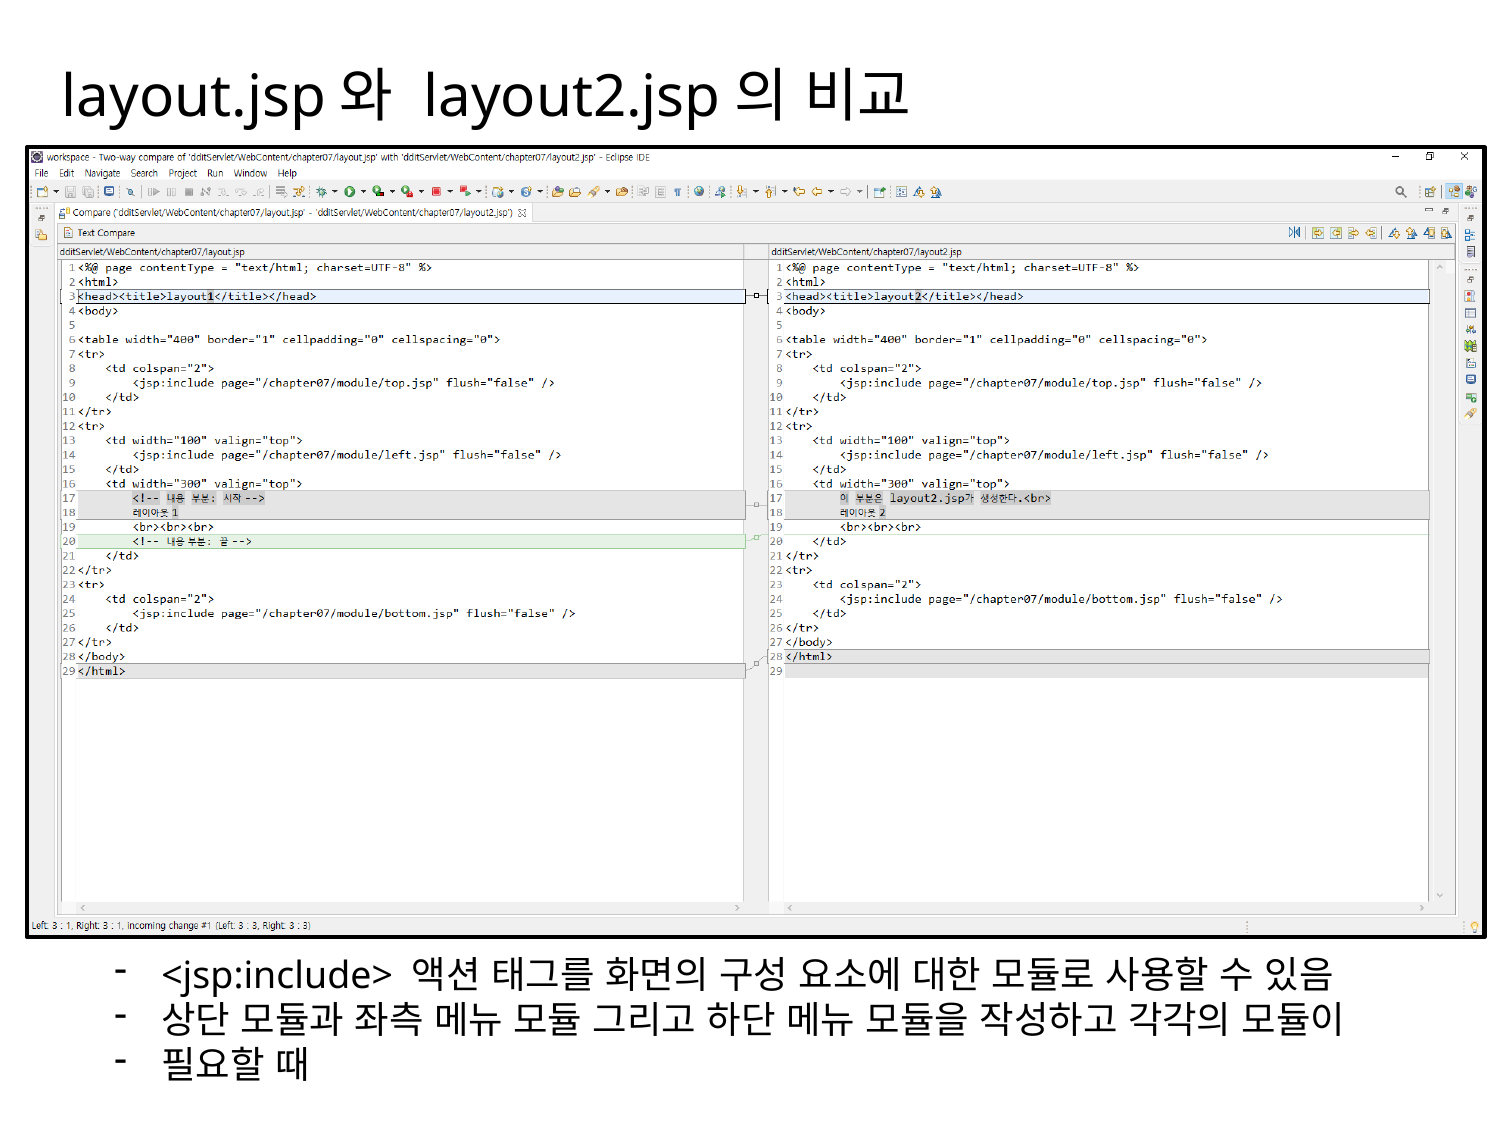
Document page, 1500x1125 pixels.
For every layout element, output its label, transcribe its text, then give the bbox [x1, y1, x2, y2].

title layout.jsp와 layout2.jsp의 비교 [46, 45, 1465, 141]
picture [29, 148, 1483, 936]
text_box <jsp:include> 액션 태그를 화면의 구성 요소에 대한 모듈로 사용할 수 있음 상단 모듈과 좌측 메뉴 모듈 그리고 하단 메뉴 모듈을 작성하고 각각의 모듈이 필요할 때 [99, 944, 1372, 1094]
